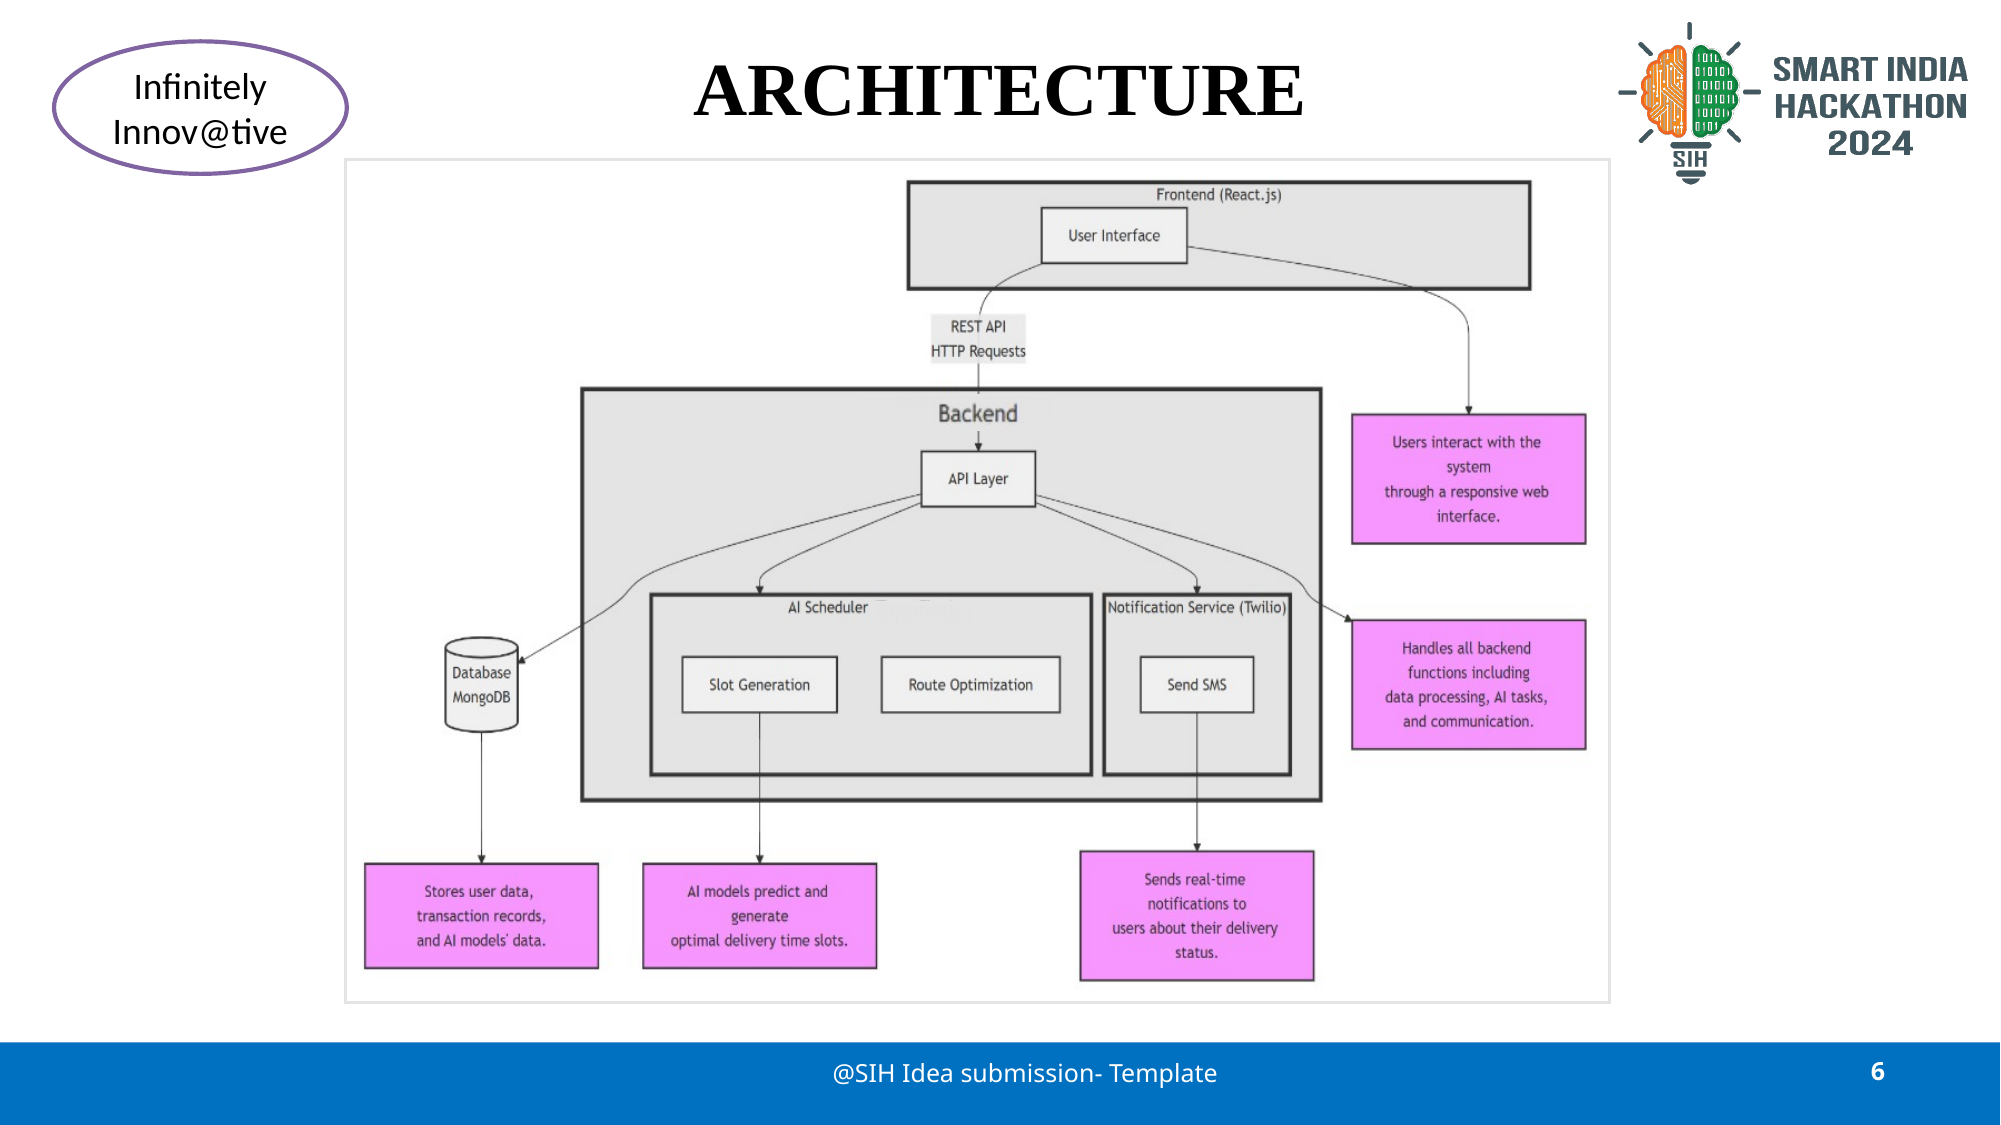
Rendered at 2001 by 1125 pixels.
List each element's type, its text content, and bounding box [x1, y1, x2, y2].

text_box Infinitely Innov@tive [54, 41, 347, 174]
text_box [0, 1042, 2000, 1125]
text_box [346, 160, 1609, 1002]
slide_number ‹#› [1433, 1042, 1900, 1103]
picture [1607, 13, 1977, 202]
footer @SIH Idea submission- Template [762, 1042, 1289, 1103]
title ARCHITECTURE [99, 0, 1900, 180]
